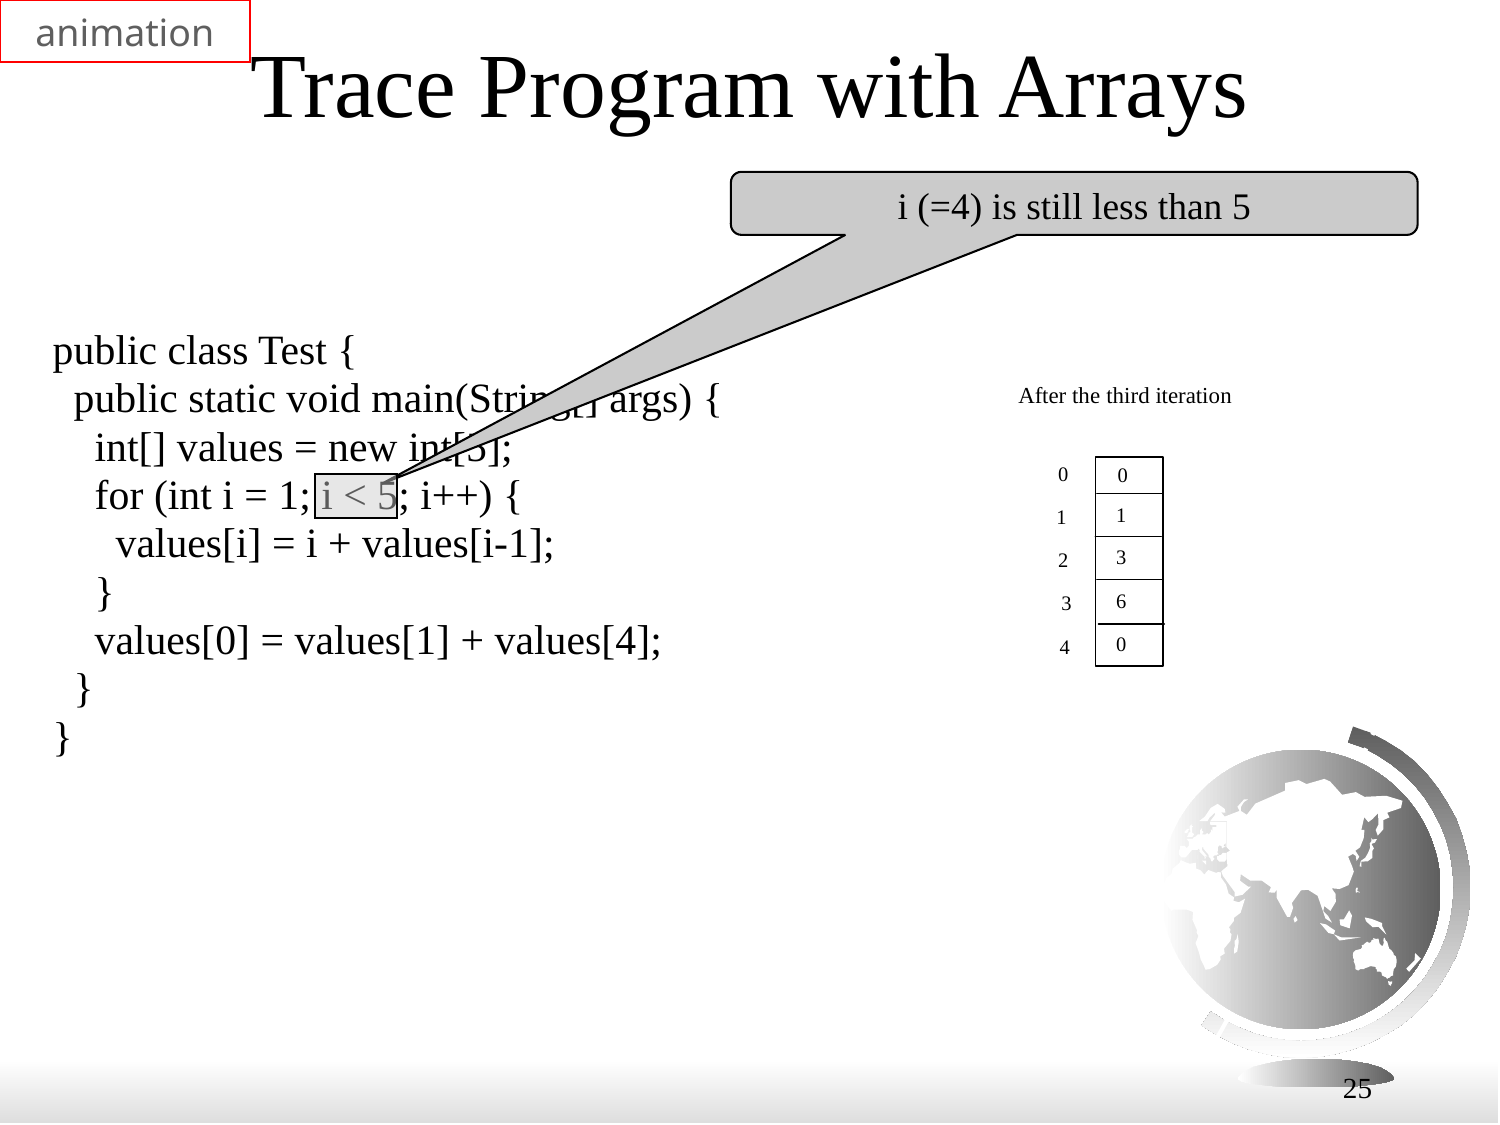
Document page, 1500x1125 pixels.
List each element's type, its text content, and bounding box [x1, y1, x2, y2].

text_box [957, 335, 1280, 681]
slide_number 25 [1074, 1049, 1388, 1125]
list public class Test { public static void main(String[] args) { int[] values = new int[5]; for (int i = 1; i < 5; i++) { values[i] = i + values[i-1]; } values[0] = values[1] + values[4]; } } [545, 340, 750, 421]
list public class Test { public static void main(String[] args) { int[] values = new int[5]; for (int i = 1; i < 5; i++) { values[i] = i + values[i-1]; } values[0] = values[1] + values[4]; } } [37, 324, 677, 421]
text_box i (=4) is still less than 5 [398, 422, 540, 478]
text_box i (=4) is still less than 5 [498, 171, 1418, 421]
list public class Test { public static void main(String[] args) { int[] values = new int[5]; for (int i = 1; i < 5; i++) { values[i] = i + values[i-1]; } values[0] = values[1] + values[4]; } } [37, 422, 750, 788]
title Trace Program with Arrays [112, 37, 1388, 125]
text_box animation [0, 0, 250, 63]
text_box [315, 474, 398, 519]
